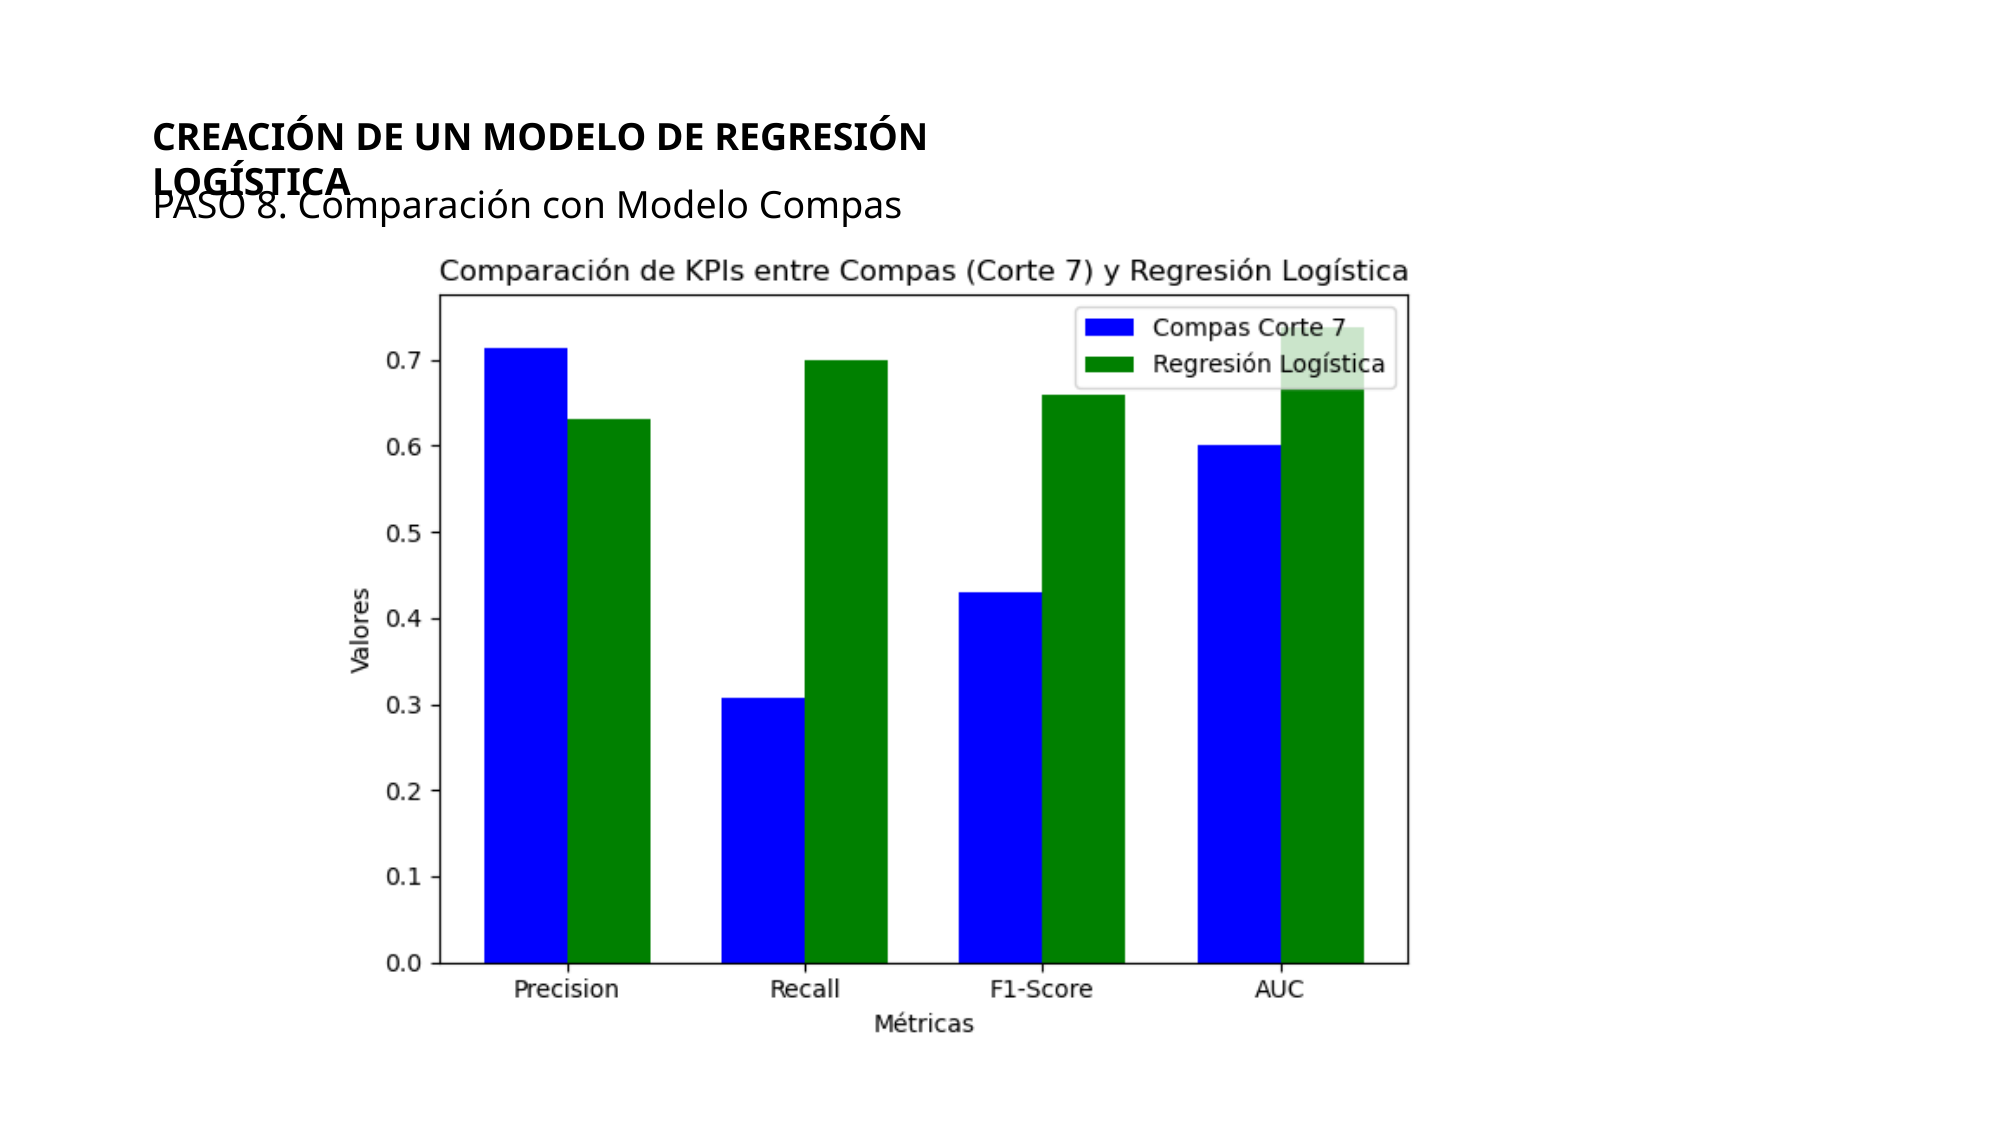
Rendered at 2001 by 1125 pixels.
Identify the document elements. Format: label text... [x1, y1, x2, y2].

text_box CREACIÓN DE UN MODELO DE REGRESIÓN LOGÍSTICA [137, 105, 1113, 173]
text_box PASO 8. Comparación con Modelo Compas [137, 173, 1213, 233]
picture [334, 240, 1426, 1056]
